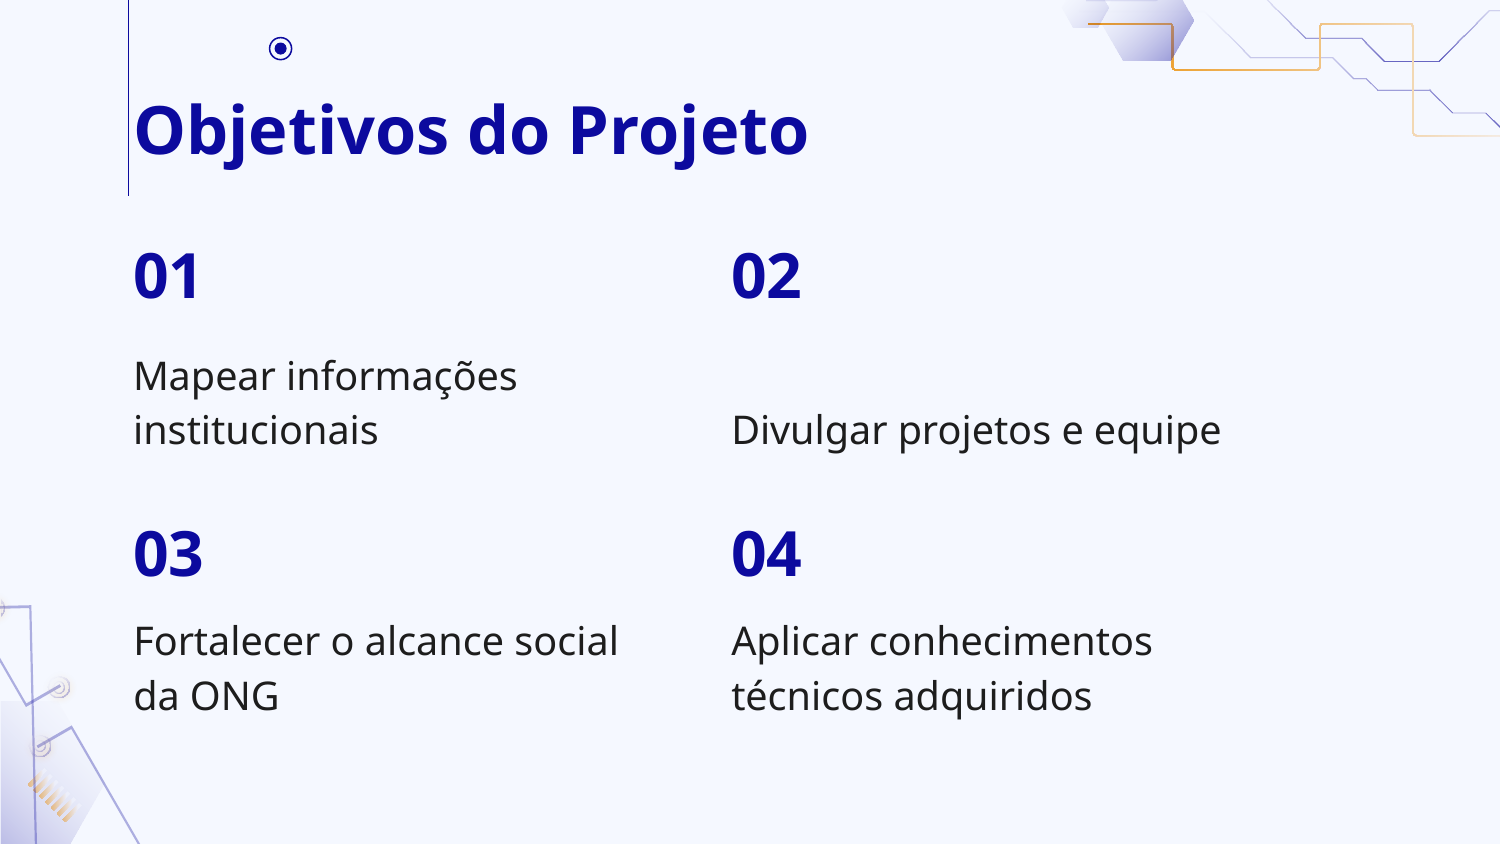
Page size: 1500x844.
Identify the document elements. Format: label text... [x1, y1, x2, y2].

title 02 [716, 220, 890, 326]
text_box Divulgar projetos e equipe [716, 337, 1247, 468]
text_box Fortalecer o alcance social da ONG [118, 603, 649, 733]
subtitle Mapear informações institucionais [118, 337, 649, 468]
title 04 [716, 498, 890, 603]
title Objetivos do Projeto [118, 72, 1382, 167]
text_box Aplicar conhecimentos técnicos adquiridos [716, 603, 1247, 733]
title 03 [118, 498, 292, 603]
title 01 [118, 220, 292, 326]
